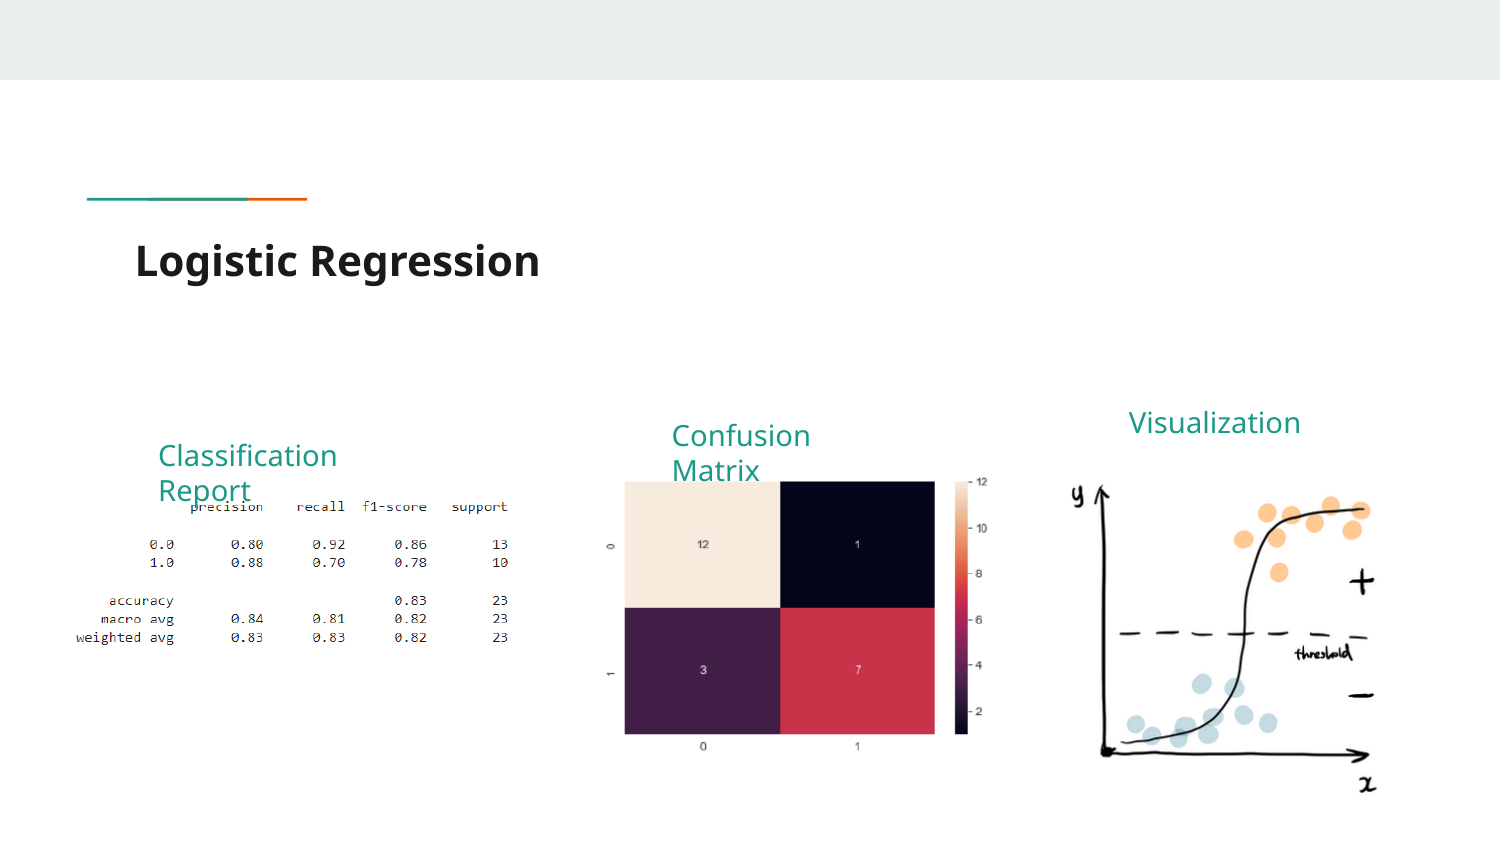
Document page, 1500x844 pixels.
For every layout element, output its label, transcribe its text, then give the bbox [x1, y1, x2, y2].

picture [586, 459, 1007, 776]
text_box Confusion Matrix [656, 402, 912, 458]
text_box Visualization [1087, 388, 1343, 454]
text_box Classification Report [143, 421, 442, 493]
picture [51, 494, 533, 657]
title Logistic Regression [119, 216, 1381, 305]
picture [1039, 459, 1434, 812]
